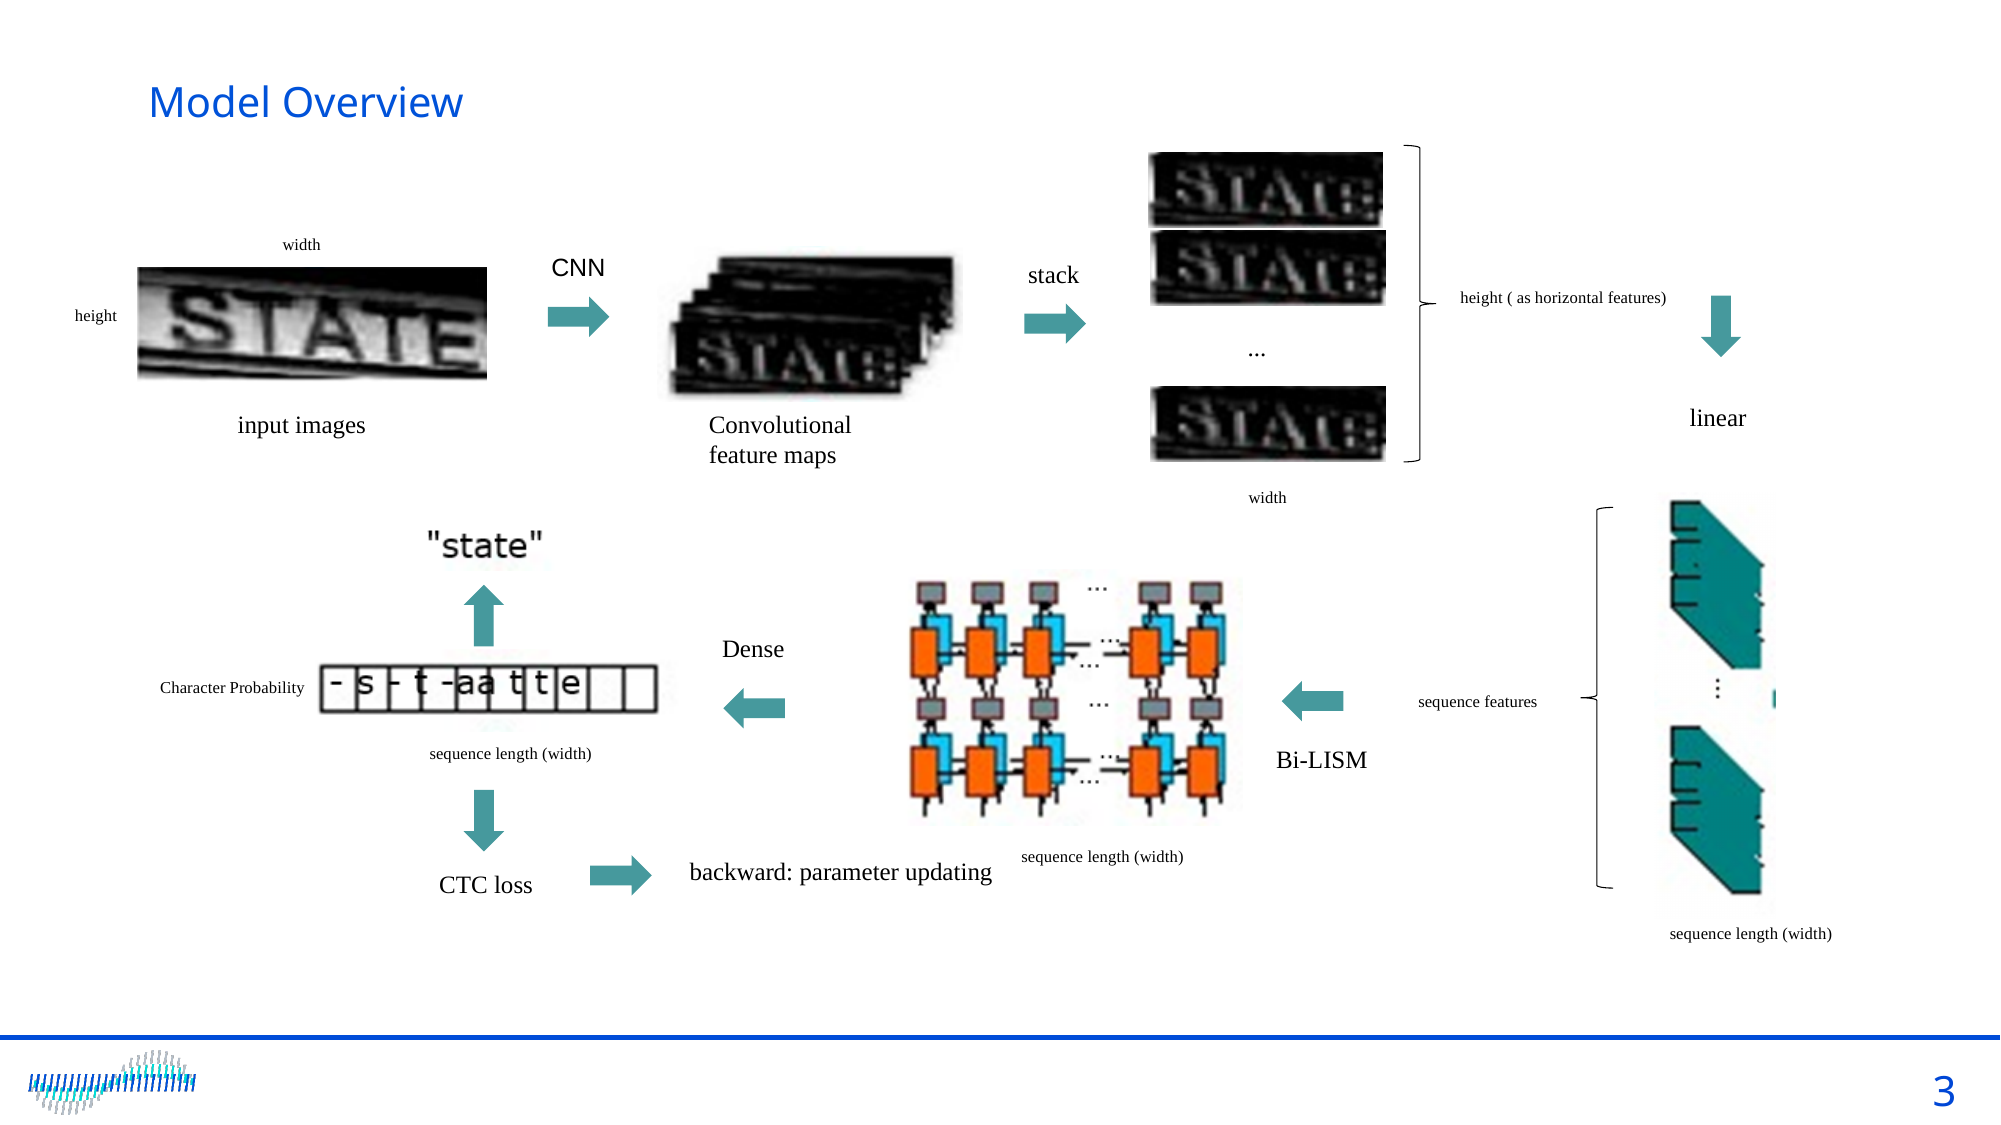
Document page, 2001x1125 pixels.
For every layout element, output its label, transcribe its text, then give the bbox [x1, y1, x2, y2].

text_box [463, 789, 505, 852]
picture [657, 246, 963, 402]
text_box [1024, 303, 1087, 344]
text_box width [1233, 479, 1302, 515]
text_box [463, 584, 505, 647]
text_box sequence features [1403, 683, 1501, 719]
text_box [590, 855, 652, 896]
text_box [1596, 767, 1614, 889]
text_box [547, 296, 610, 337]
text_box sequence length (width) [1006, 838, 1199, 873]
text_box linear [1674, 394, 1762, 439]
text_box Convolutional feature maps [693, 402, 867, 477]
title Model Overview [133, 54, 1024, 147]
picture [1501, 645, 1928, 767]
picture [897, 569, 1243, 826]
picture [1150, 230, 1386, 306]
text_box Character Probability [145, 669, 307, 705]
text_box [1700, 295, 1742, 358]
text_box height [60, 297, 133, 332]
text_box sequence length (width) [1655, 915, 1848, 951]
picture [415, 518, 561, 571]
text_box Bi-LISM [1261, 736, 1383, 782]
text_box [1281, 680, 1344, 722]
list 3 [1254, 1057, 1972, 1109]
text_box height ( as horizontal features) [1445, 279, 1682, 315]
text_box ... [1233, 323, 1282, 369]
text_box [1403, 144, 1437, 463]
text_box width [267, 226, 336, 262]
text_box CTC loss [424, 860, 549, 906]
text_box [723, 688, 785, 729]
picture [1150, 386, 1386, 462]
text_box [1596, 506, 1614, 645]
text_box stack [1013, 251, 1095, 296]
picture [307, 648, 686, 732]
text_box sequence length (width) [414, 735, 607, 771]
text_box backward: parameter updating [674, 847, 1008, 893]
picture [137, 267, 487, 382]
text_box input images [222, 401, 381, 447]
picture [28, 1050, 196, 1115]
text_box Dense [707, 624, 800, 670]
text_box CNN [536, 244, 621, 290]
picture [1148, 152, 1383, 228]
